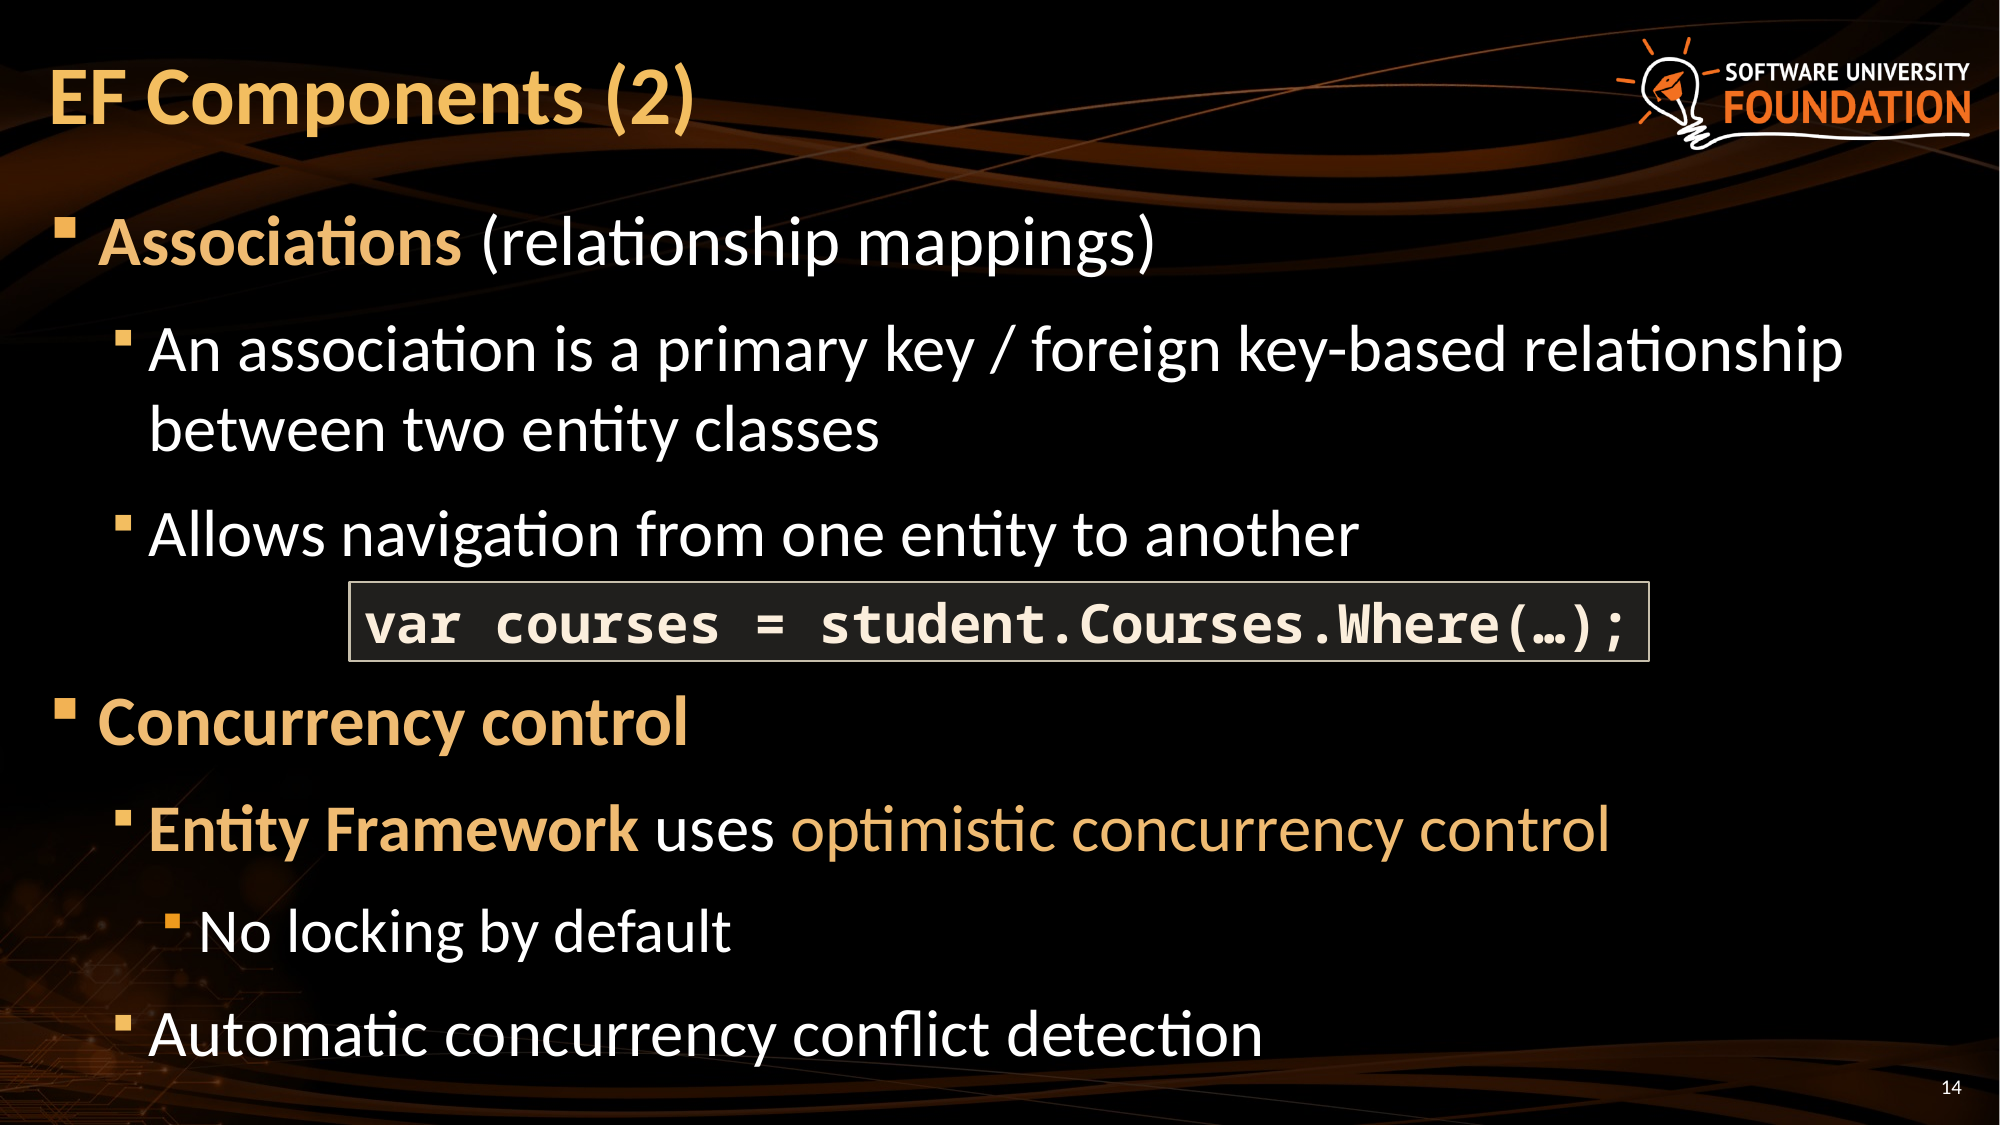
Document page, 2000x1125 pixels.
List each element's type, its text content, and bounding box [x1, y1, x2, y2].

text_box var courses = student.Courses.Where(…); [349, 581, 1650, 662]
slide_number 14 [1897, 1070, 1968, 1103]
picture [0, 0, 2000, 1125]
list Associations (relationship mappings) An association is a primary key / foreign key-based relationship between two entity classes Allows navigation from one entity to another Concurrency control Entity Framework uses optimistic concurrency control No locking by default Automatic concurrency conflict detection [31, 188, 1968, 1103]
title EF Components (2) [30, 6, 1602, 189]
